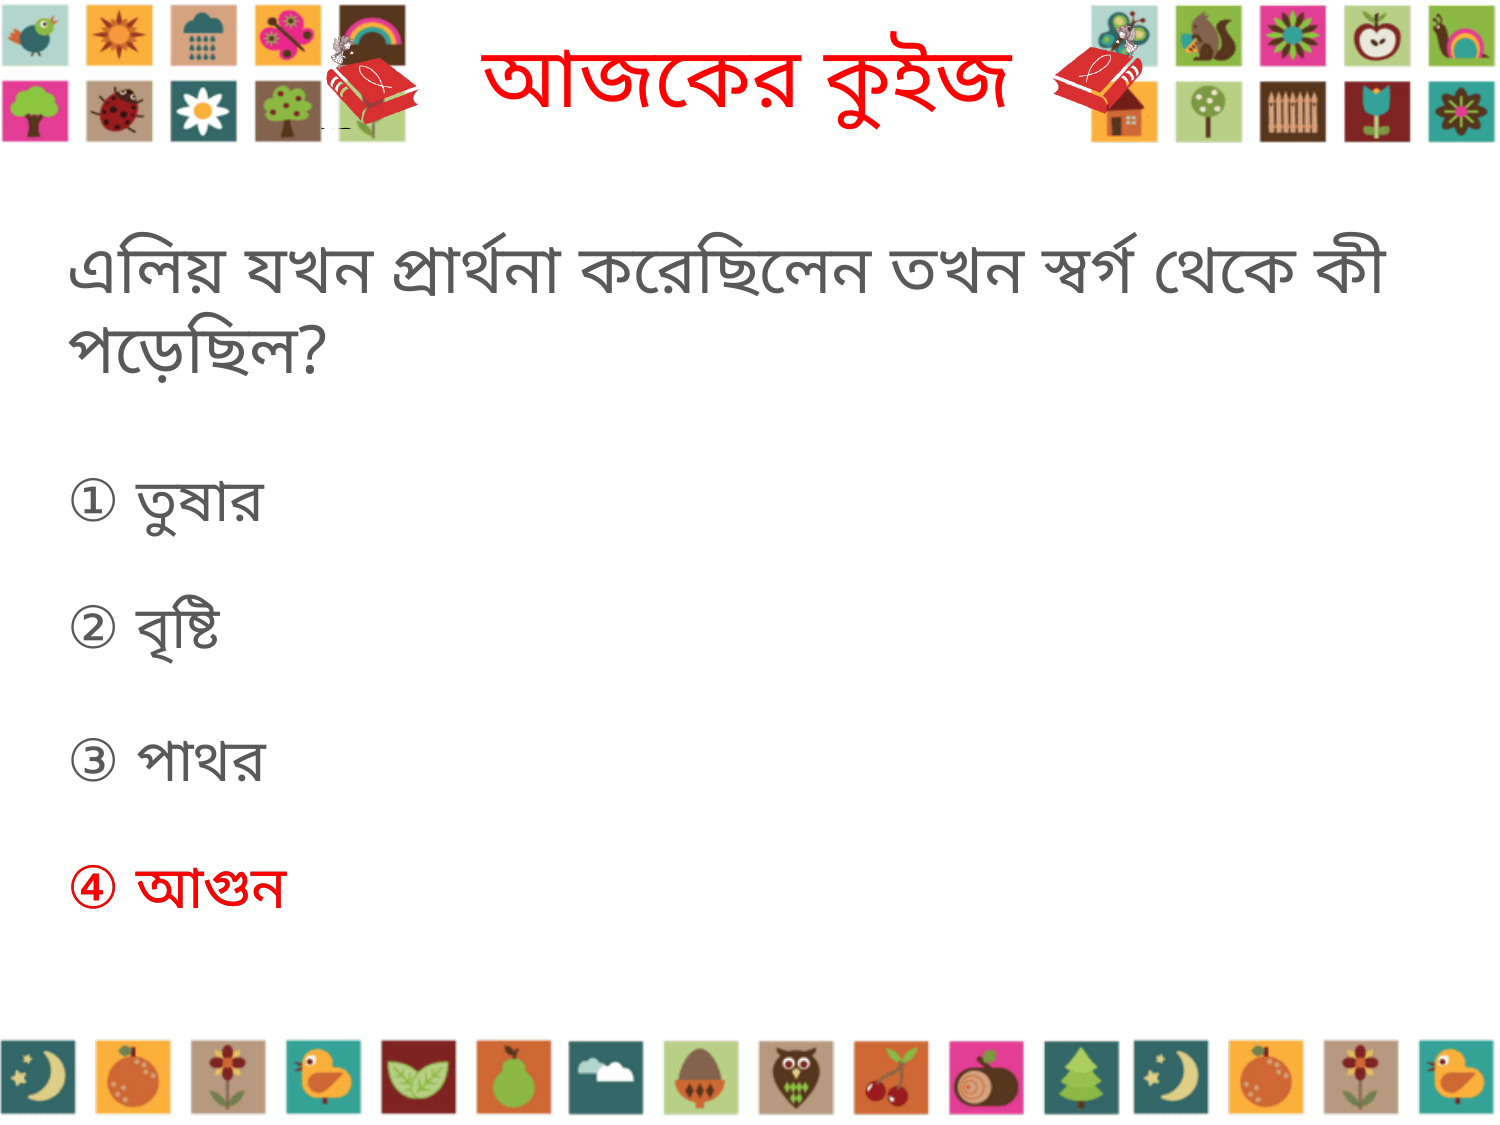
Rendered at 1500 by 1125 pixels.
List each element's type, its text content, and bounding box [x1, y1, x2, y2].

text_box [0, 1028, 1500, 1118]
text_box ① তুষার [53, 456, 1436, 541]
picture [0, 3, 451, 150]
text_box এলিয় যখন প্রার্থনা করেছিলেন তখন স্বর্গ থেকে কী পড়েছিল? [53, 219, 1436, 395]
text_box ② বৃষ্টি [53, 582, 1436, 668]
text_box ③ পাথর [53, 716, 1483, 801]
text_box আজকের কুইজ [425, 16, 1078, 131]
text_box ④ আগুন [53, 842, 1483, 928]
picture [1021, 3, 1500, 150]
